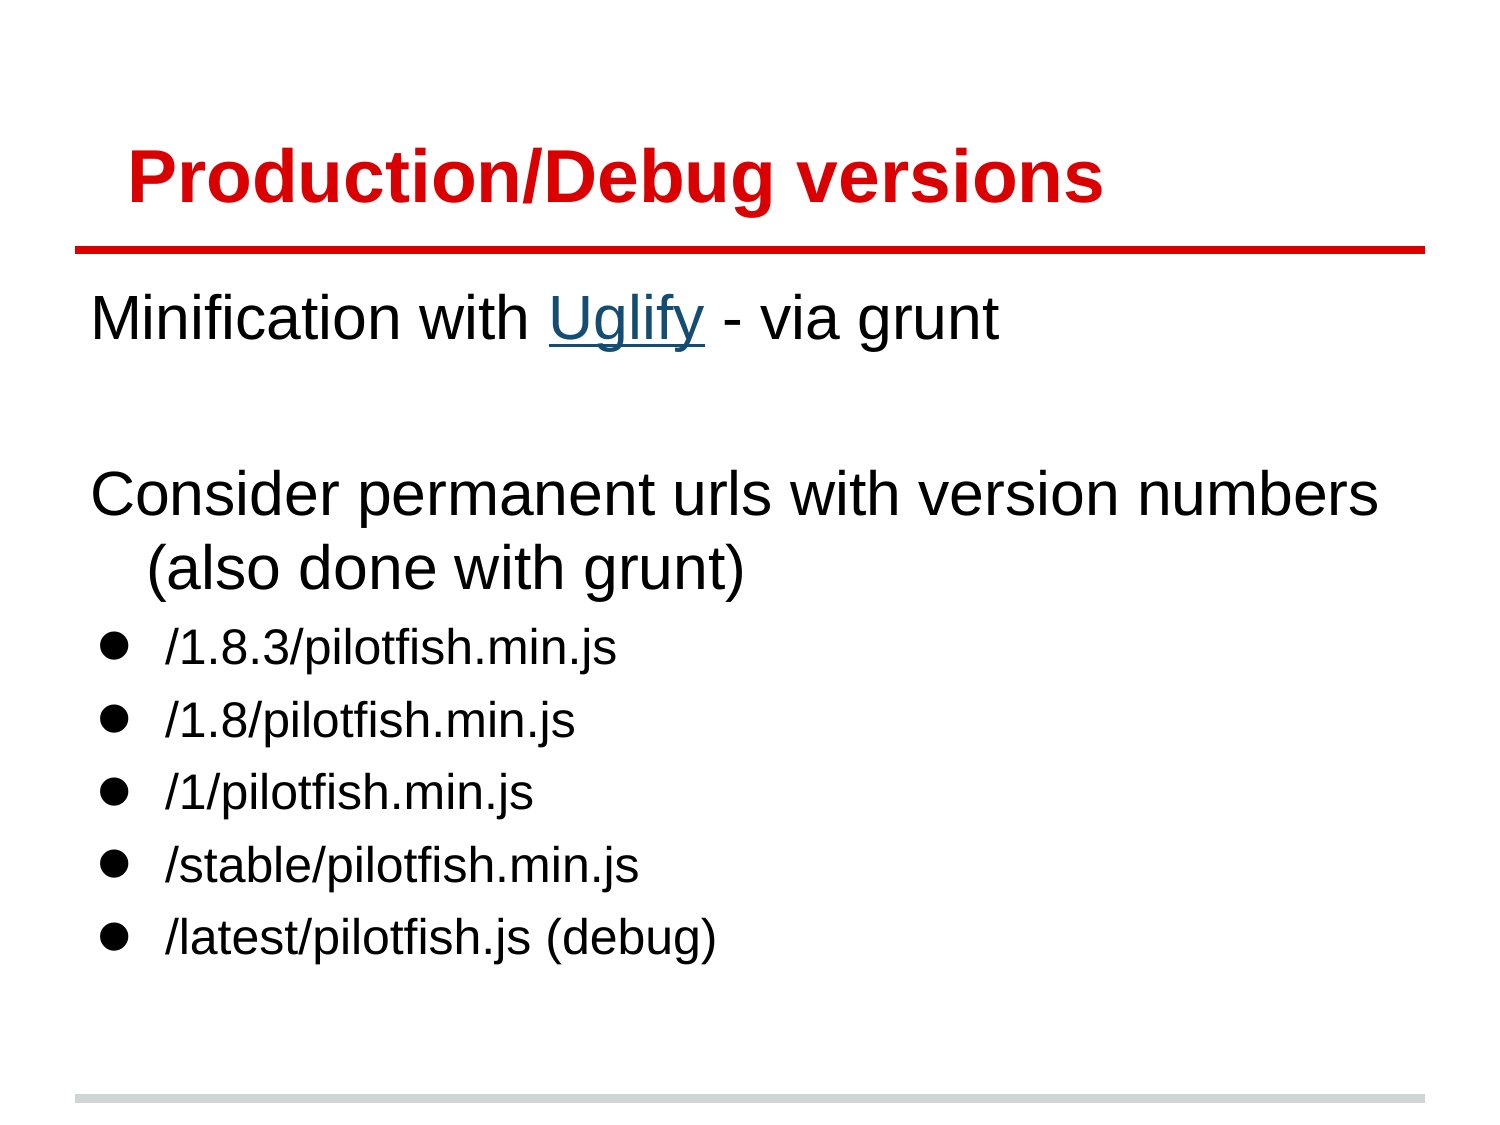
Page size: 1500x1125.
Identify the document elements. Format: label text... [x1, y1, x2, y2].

title Production/Debug versions [75, 14, 1425, 233]
list Minification with Uglify - via grunt Consider permanent urls with version numbers (also done with grunt) /1.8.3/pilotfish.min.js /1.8/pilotfish.min.js /1/pilotfish.min.js /stable/pilotfish.min.js /latest/pilotfish.js (debug) [75, 262, 1425, 980]
